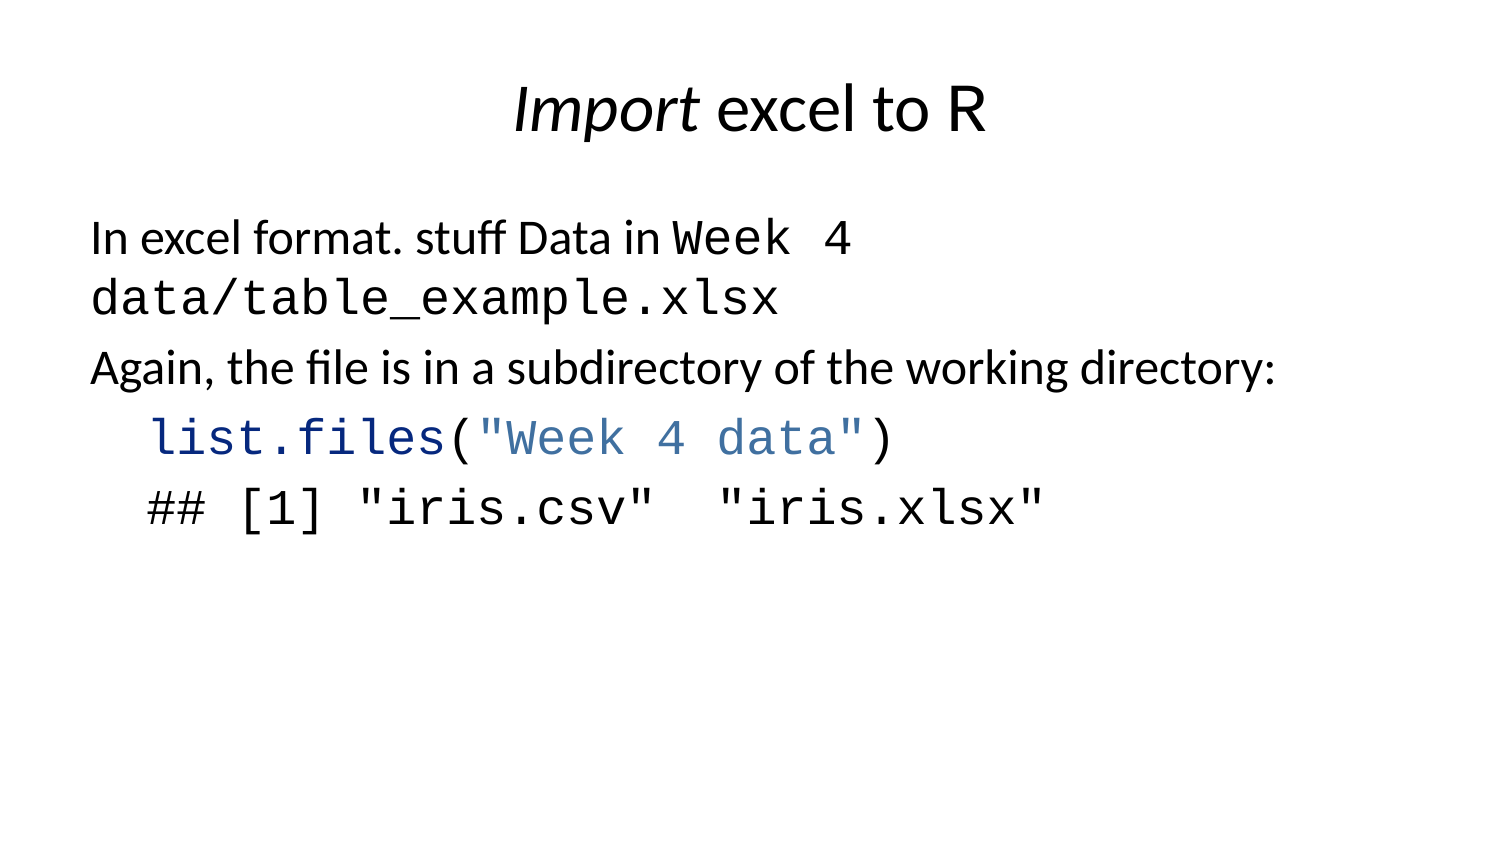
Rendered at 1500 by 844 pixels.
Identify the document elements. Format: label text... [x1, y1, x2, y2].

list In excel format. stuff Data in Week 4 data/table_example.xlsx Again, the file is in a subdirectory of the working directory: list.files("Week 4 data") ## [1] "iris.csv" "iris.xlsx" [75, 196, 1425, 754]
title Import excel to R [75, 33, 1425, 175]
